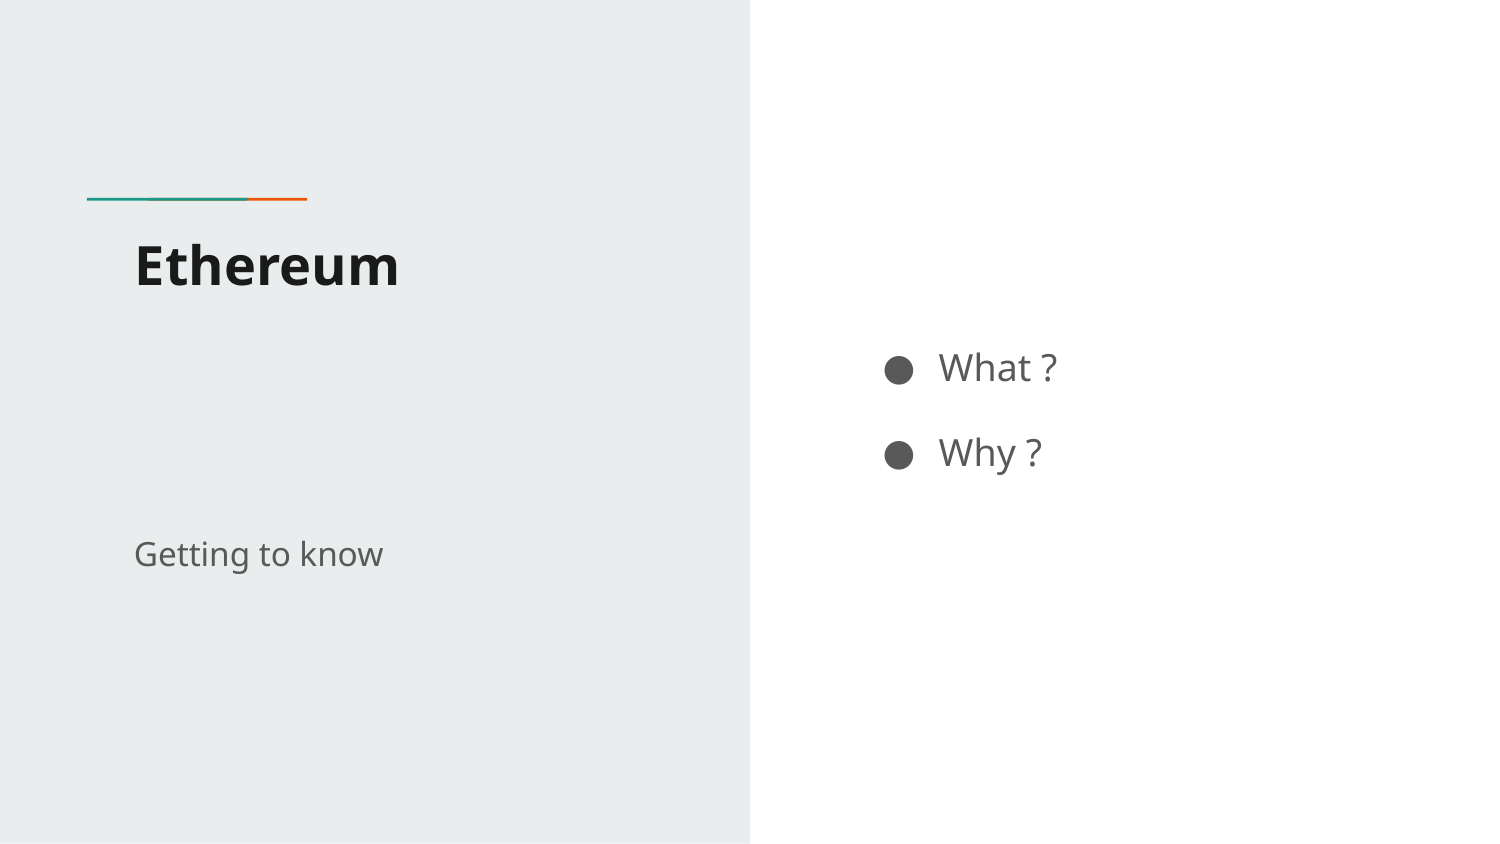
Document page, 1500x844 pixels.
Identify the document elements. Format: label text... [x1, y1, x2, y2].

subtitle Getting to know [118, 518, 661, 644]
title Ethereum [119, 216, 662, 494]
list What ? Why ? [848, 321, 1403, 522]
